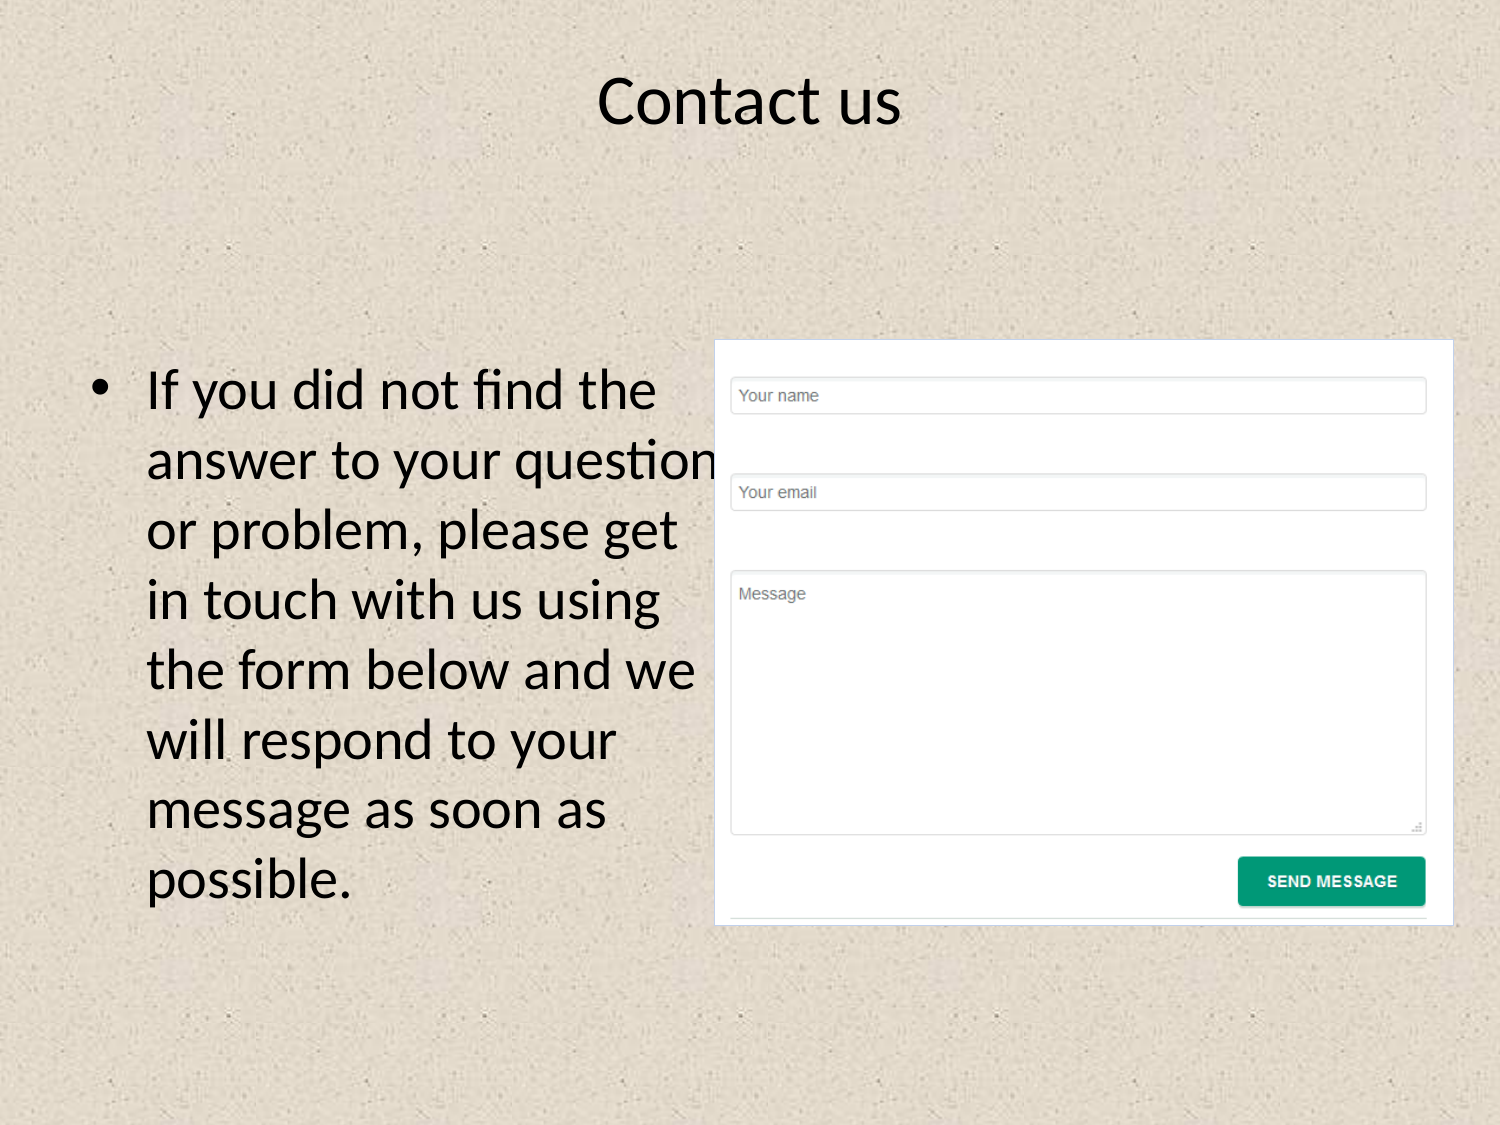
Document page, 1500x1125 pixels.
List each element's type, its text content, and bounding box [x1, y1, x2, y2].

list If you did not find the answer to your question or problem, please get in touch with us using the form below and we will respond to your message as soon as possible. [75, 262, 738, 1005]
picture [0, 0, 1500, 1125]
title Contact us [75, 45, 1425, 233]
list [714, 339, 1454, 926]
